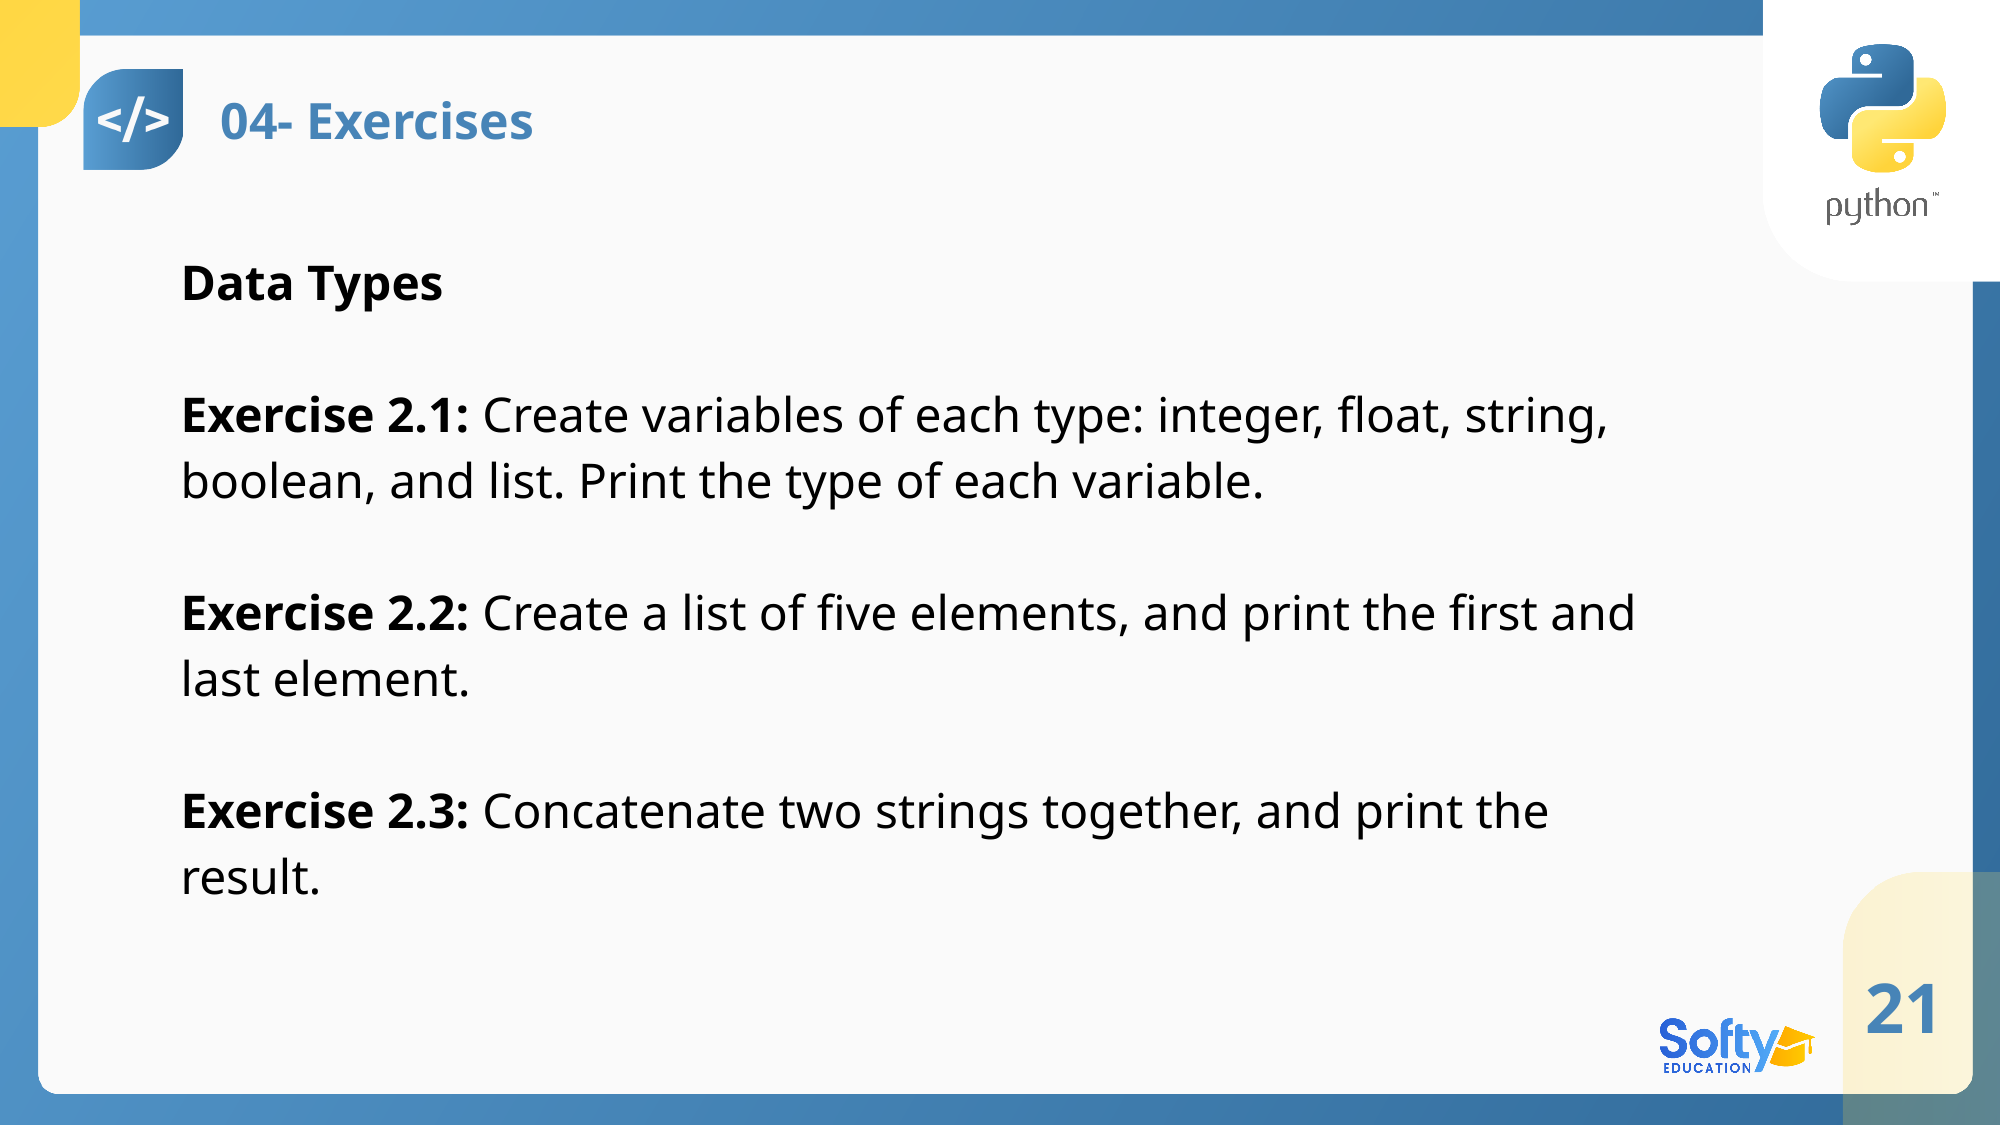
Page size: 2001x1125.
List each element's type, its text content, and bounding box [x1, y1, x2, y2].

text_box ‹#› [1844, 950, 1965, 1074]
text_box 04- Exercises [205, 74, 1638, 165]
picture [0, 0, 2000, 1125]
text_box Data Types Exercise 2.1: Create variables of each type: integer, float, string, boolean, and list. Print the type of each variable. Exercise 2.2: Create a list of five elements, and print the first and last element. Exercise 2.3: Concatenate two strings together, and print the result. [165, 228, 1707, 920]
